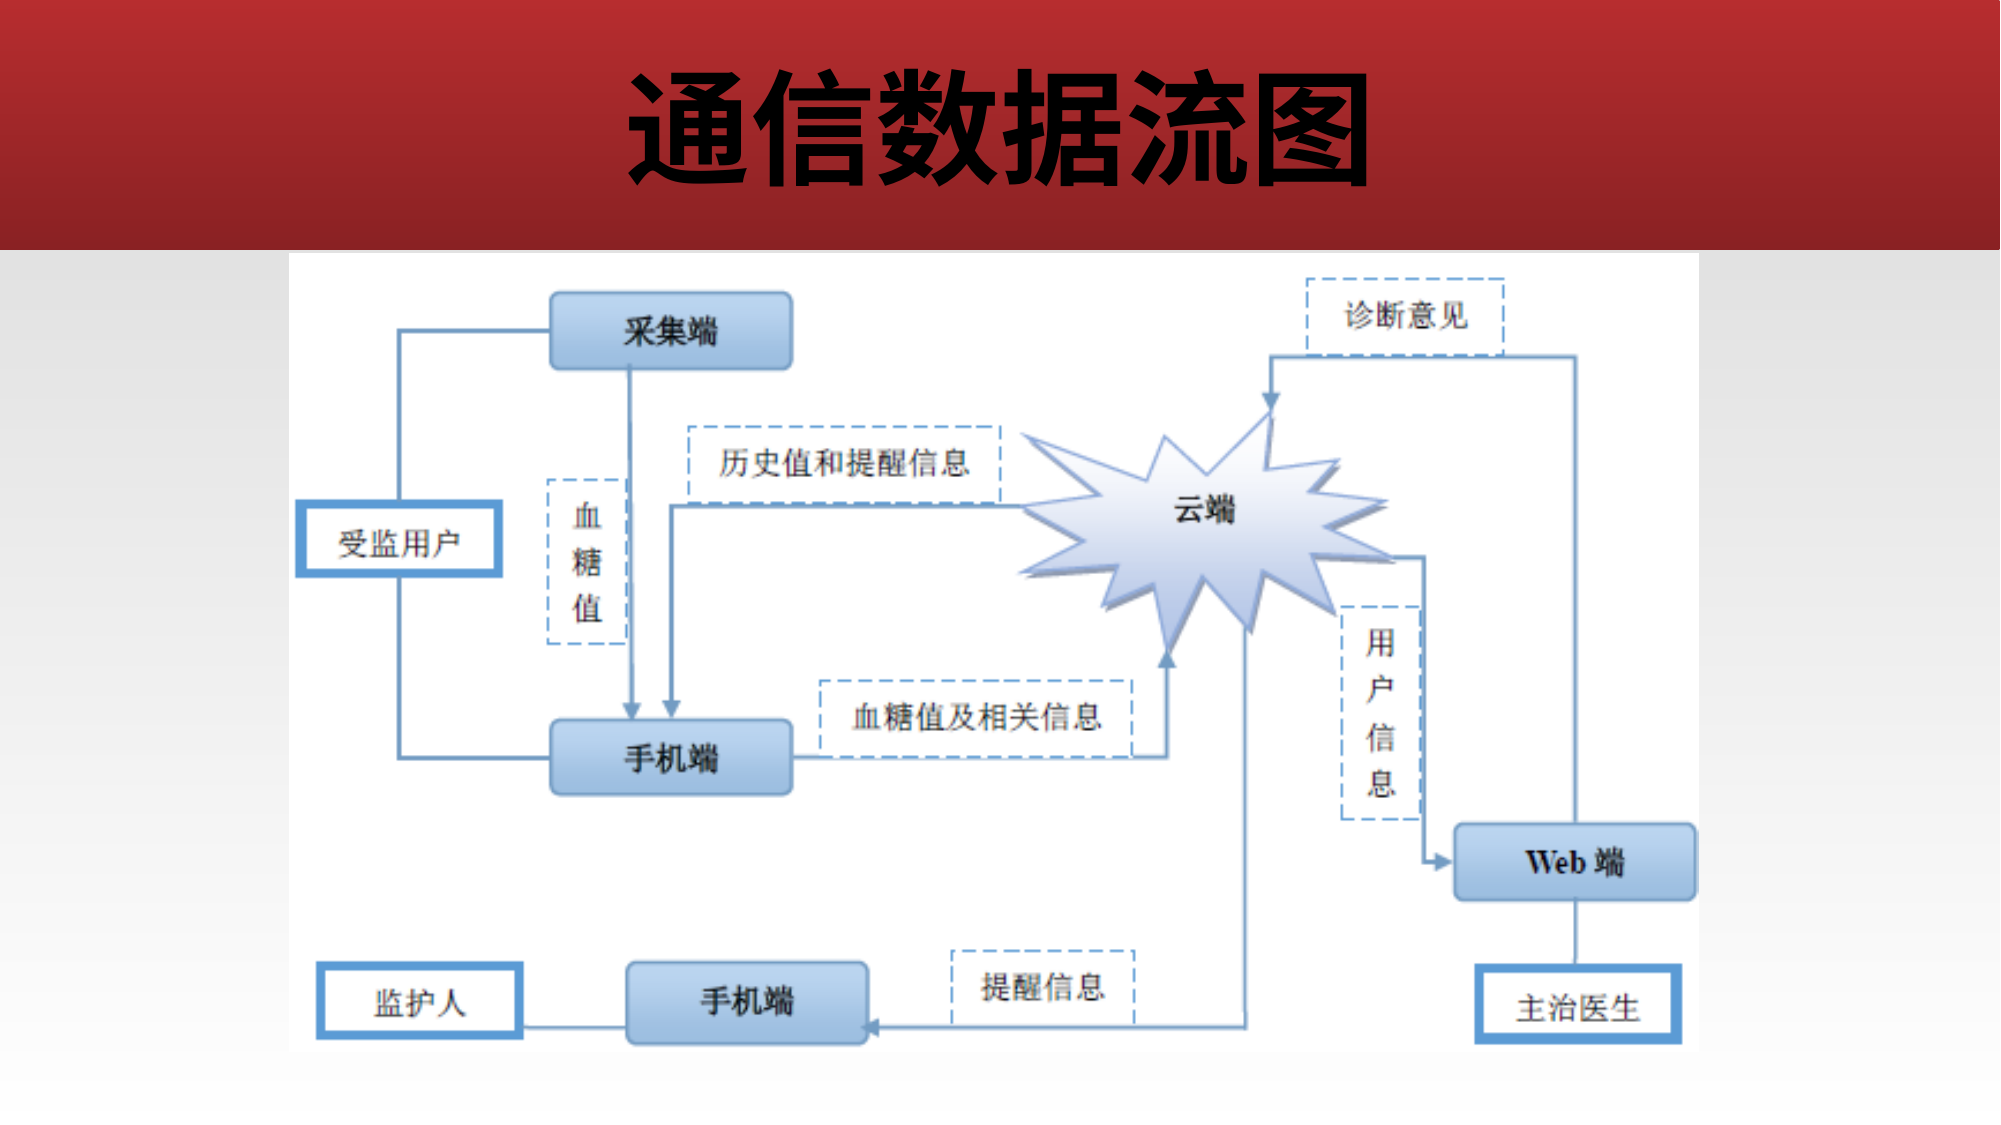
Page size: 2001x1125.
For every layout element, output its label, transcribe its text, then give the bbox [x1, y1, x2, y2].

picture [289, 253, 1699, 1052]
title 通信数据流图 [175, 16, 1826, 234]
